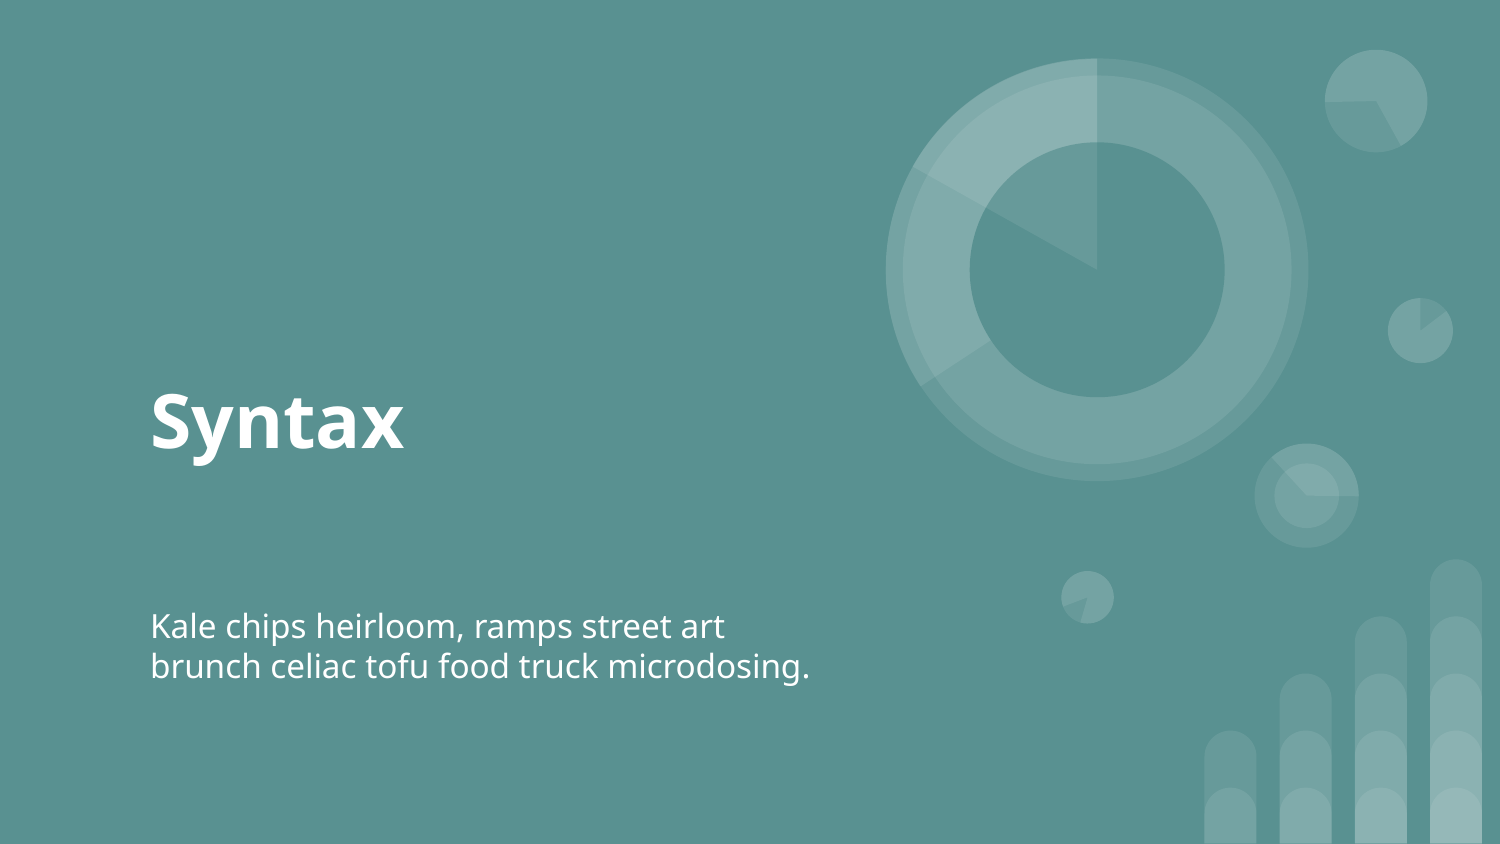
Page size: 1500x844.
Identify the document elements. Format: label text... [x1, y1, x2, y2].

subtitle Kale chips heirloom, ramps street art brunch celiac tofu food truck microdosing. [135, 589, 834, 704]
title Syntax [135, 264, 834, 572]
